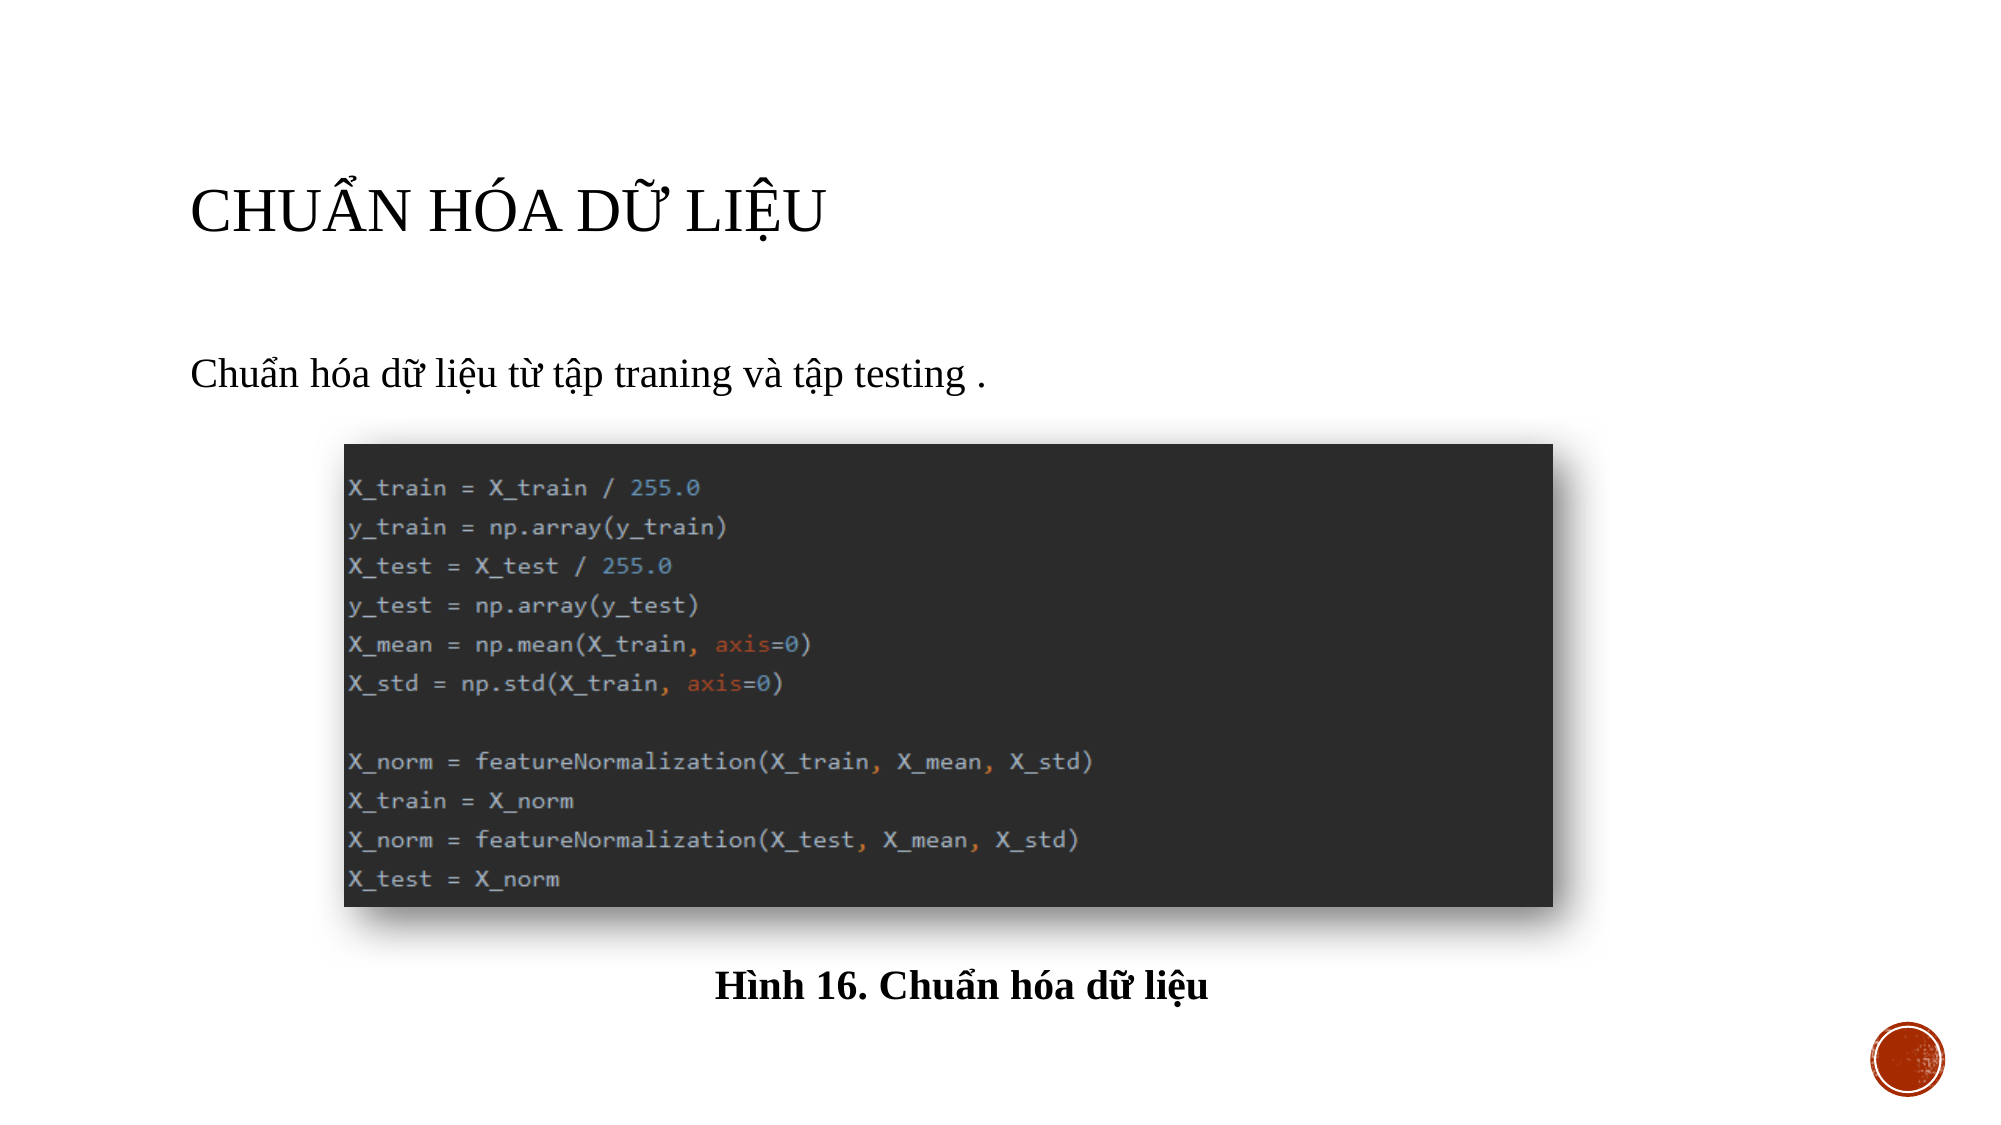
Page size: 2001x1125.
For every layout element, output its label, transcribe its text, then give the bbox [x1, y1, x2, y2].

list Chuẩn hóa dữ liệu từ tập traning và tập testing . [175, 343, 1826, 1008]
text_box Hình 16. Chuẩn hóa dữ liệu [399, 950, 1526, 1016]
title Chuẩn hóa dữ liệu [175, 79, 1826, 343]
picture [345, 444, 1553, 907]
